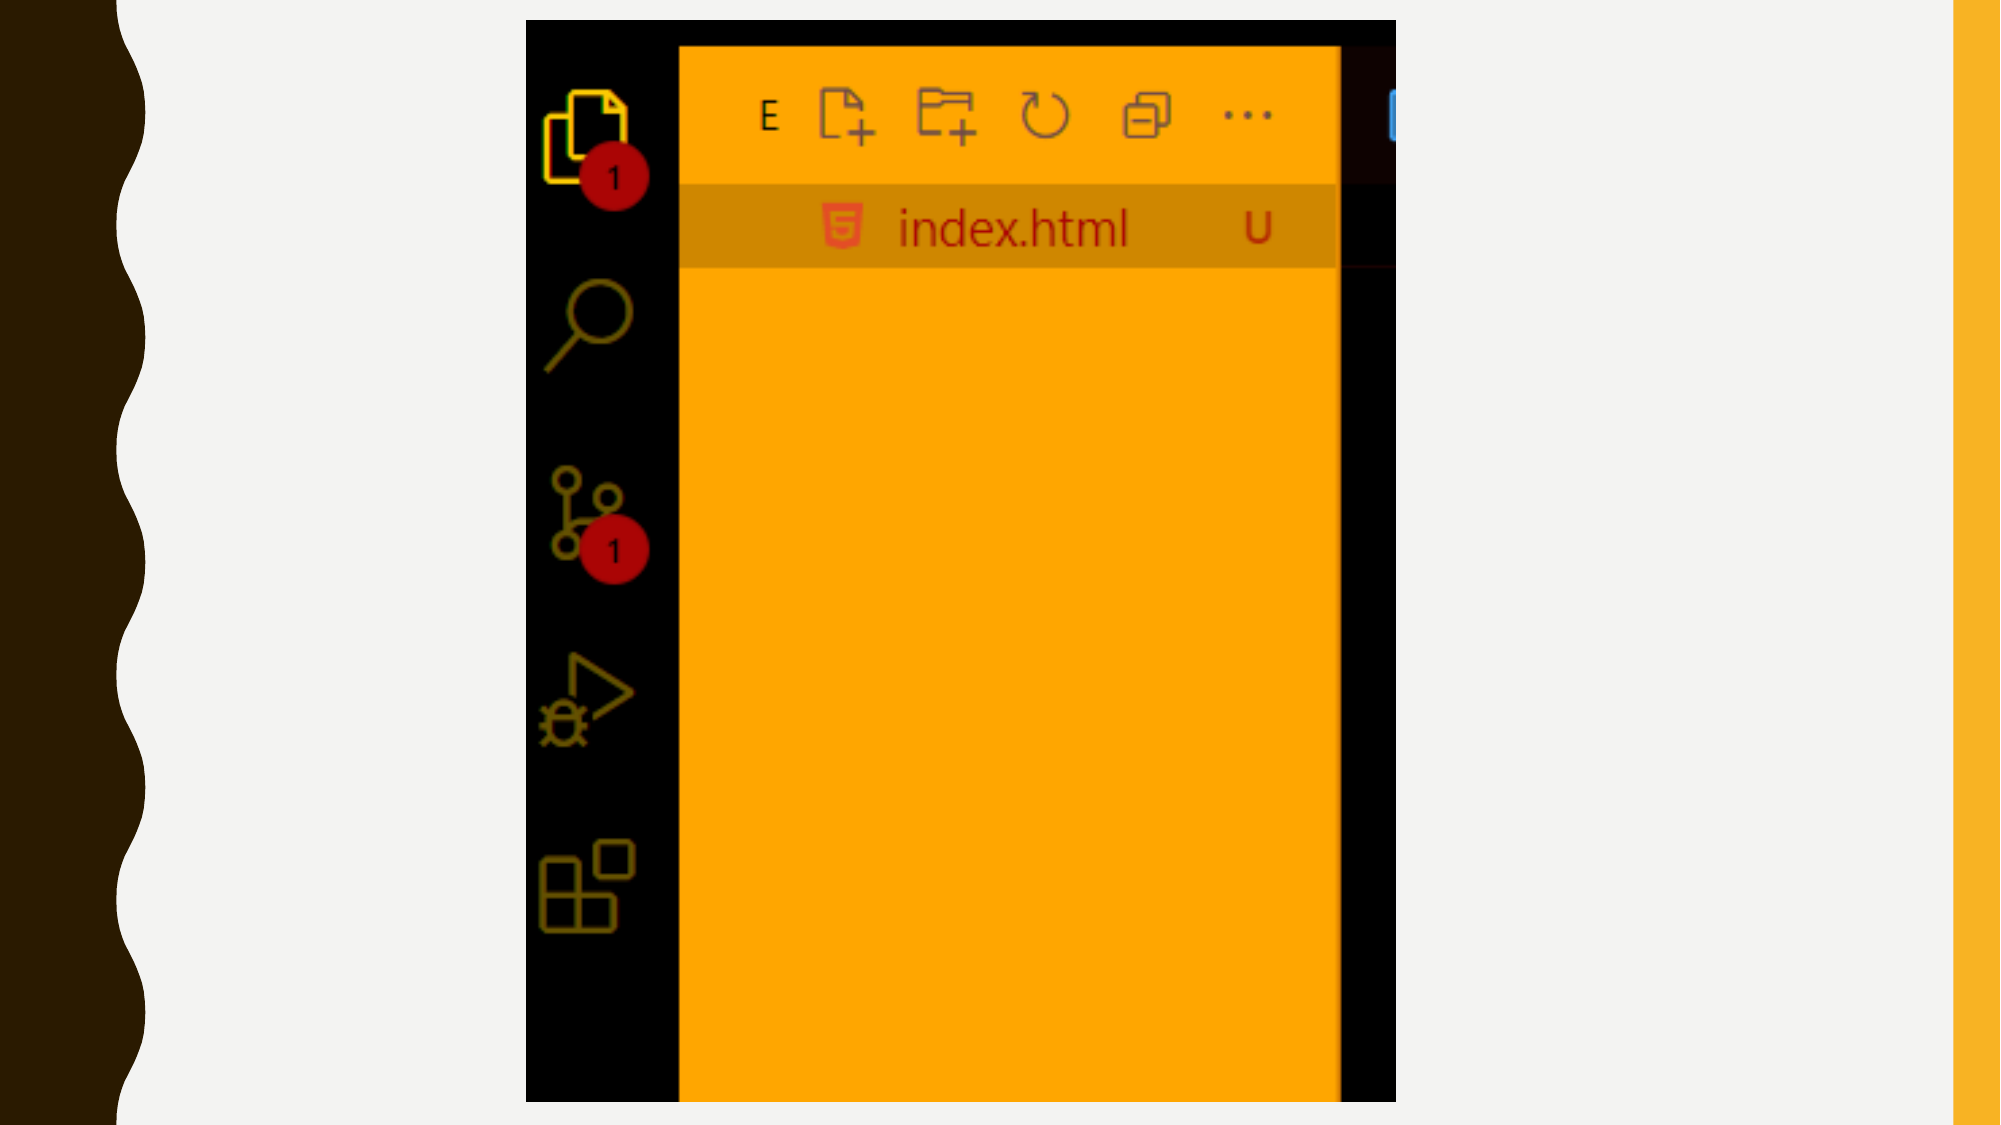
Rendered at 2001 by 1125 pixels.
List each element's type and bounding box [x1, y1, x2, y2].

picture [525, 20, 1396, 1102]
